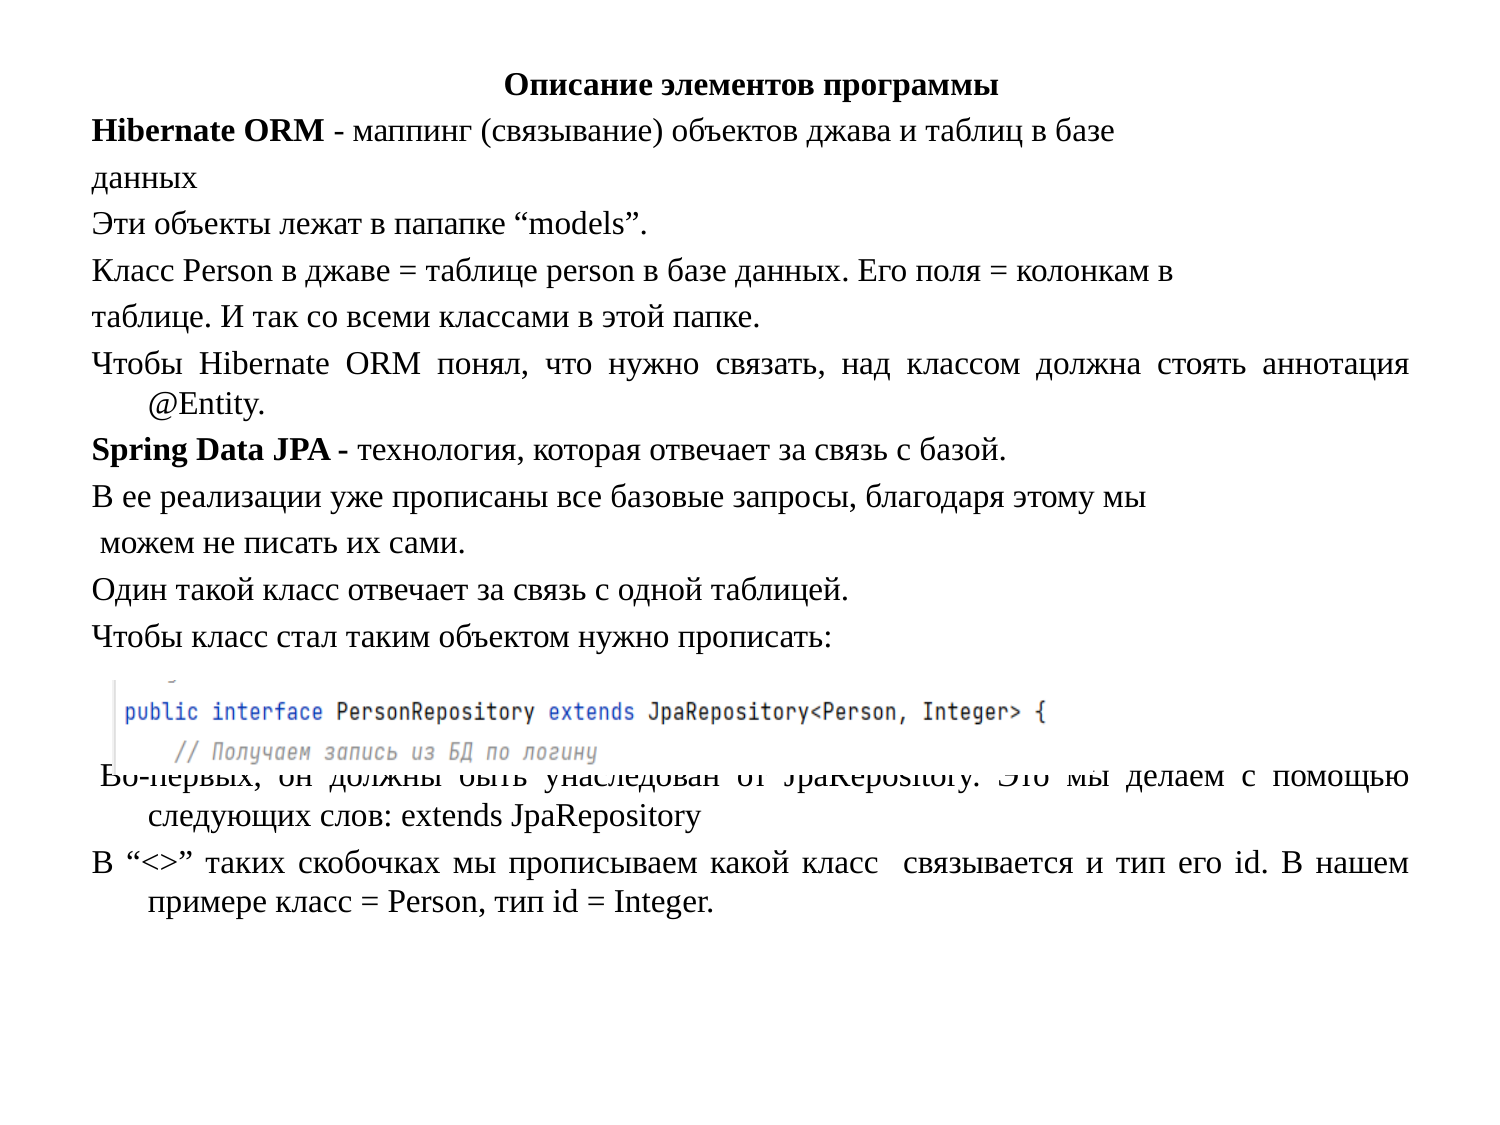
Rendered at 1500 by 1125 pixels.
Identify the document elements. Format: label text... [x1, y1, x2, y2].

list Описание элементов программы Hibernate ORM - маппинг (связывание) объектов джава и таблиц в базе данных Эти объекты лежат в папапке “models”. Класс Person в джаве = таблице person в базе данных. Его поля = колонкам в таблице. И так со всеми классами в этой папке. Чтобы Hibernate ORM понял, что нужно связать, над классом должна стоять аннотация @Entity. Spring Data JPA - технология, которая отвечает за связь с базой. В ее реализации уже прописаны все базовые запросы, благодаря этому мы можем не писать их сами. Один такой класс отвечает за связь с одной таблицей. Чтобы класс стал таким объектом нужно прописать: Во-первых, он должны быть унаследован от JpaRepository. Это мы делаем с помощью следующих слов: extends JpaRepository В “<>” таких скобочках мы прописываем какой класс связывается и тип его id. В нашем примере класс = Person, тип id = Integer. [76, 54, 1427, 1071]
picture [111, 680, 1093, 776]
